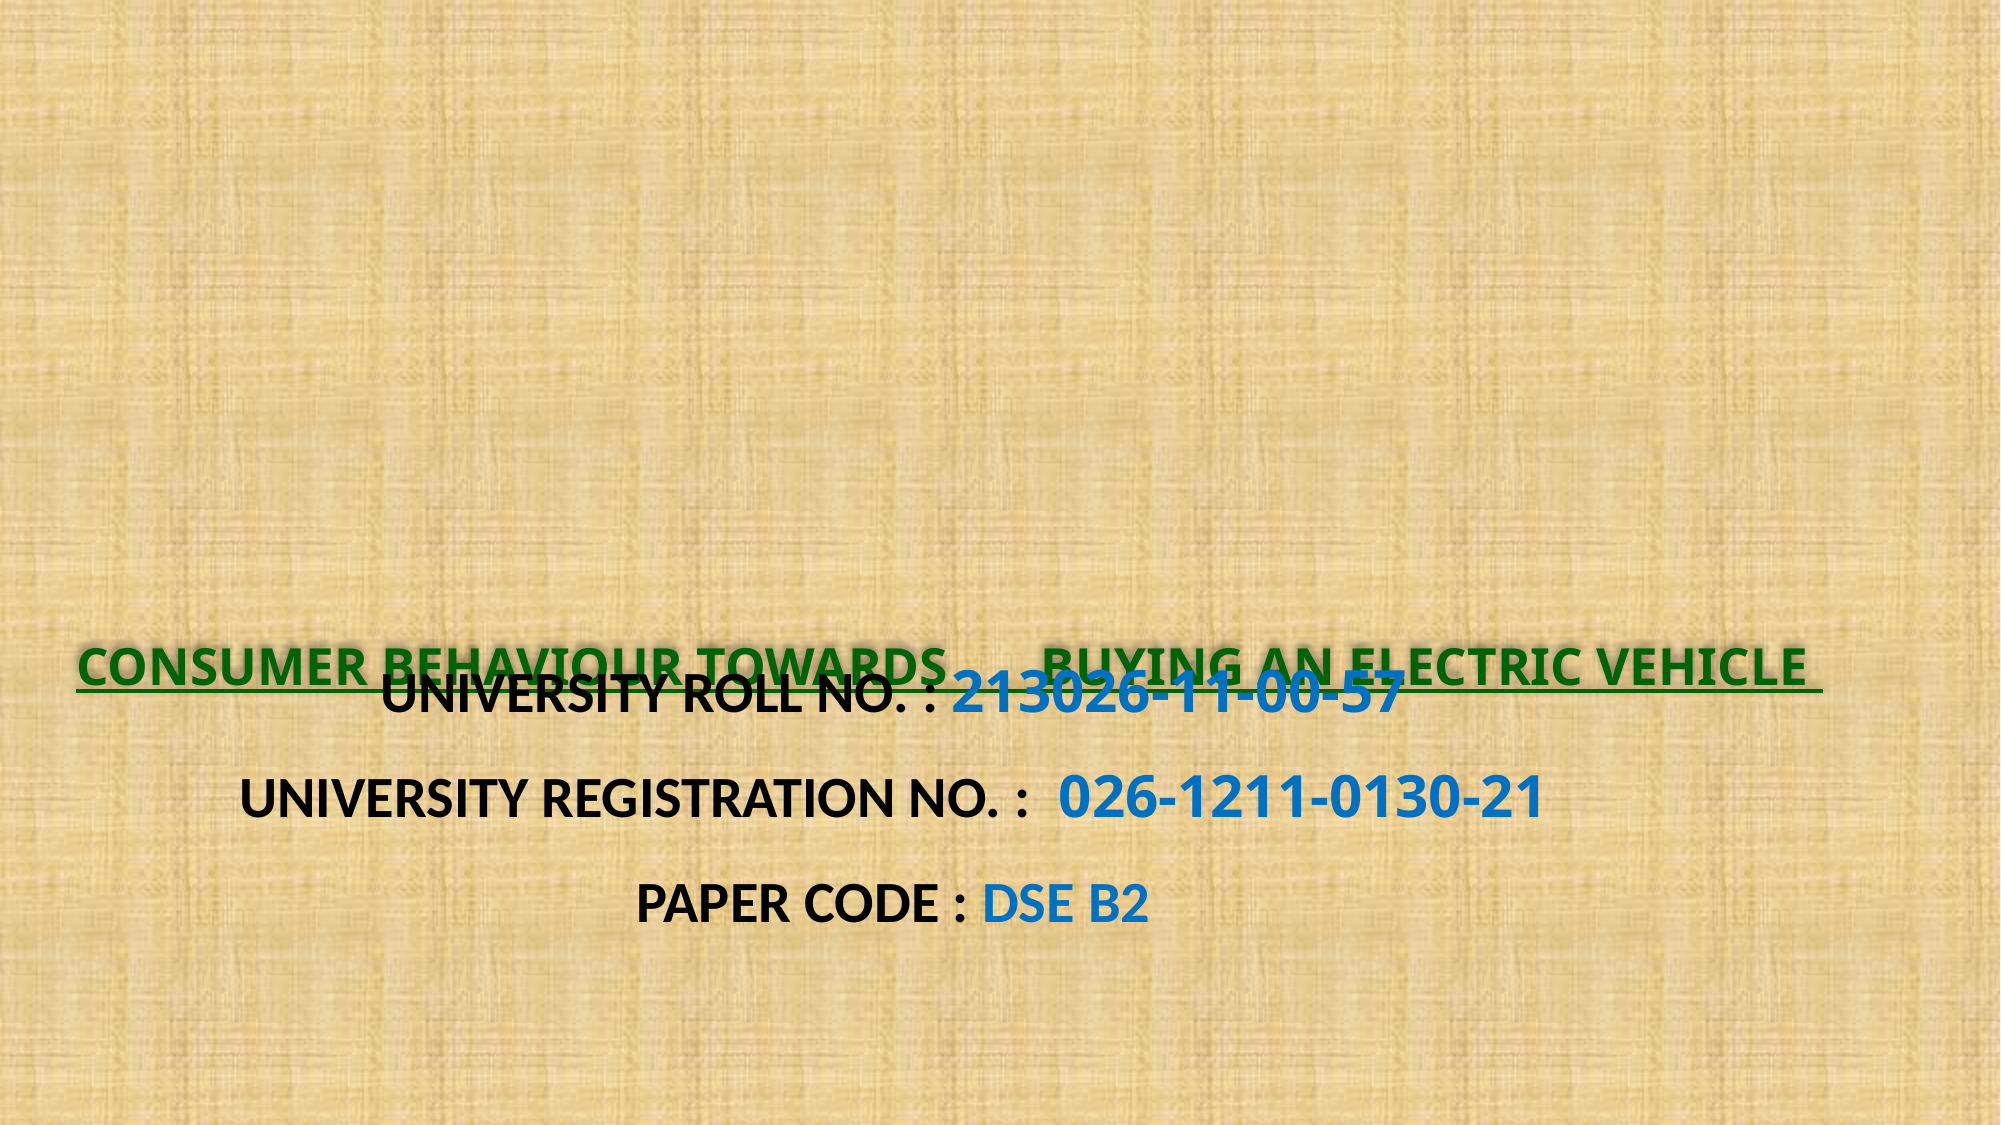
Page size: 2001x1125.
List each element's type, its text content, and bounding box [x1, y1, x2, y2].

title CONSUMER BEHAVIOUR TOWARDS BUYING AN ELECTRIC VEHICLE [61, 42, 1920, 729]
subtitle UNIVERSITY ROLL NO. : 213026-11-00-57 UNIVERSITY REGISTRATION NO. : 026-1211-0130-21 PAPER CODE : DSE B2 [185, 625, 1602, 888]
picture [0, 0, 2001, 1125]
